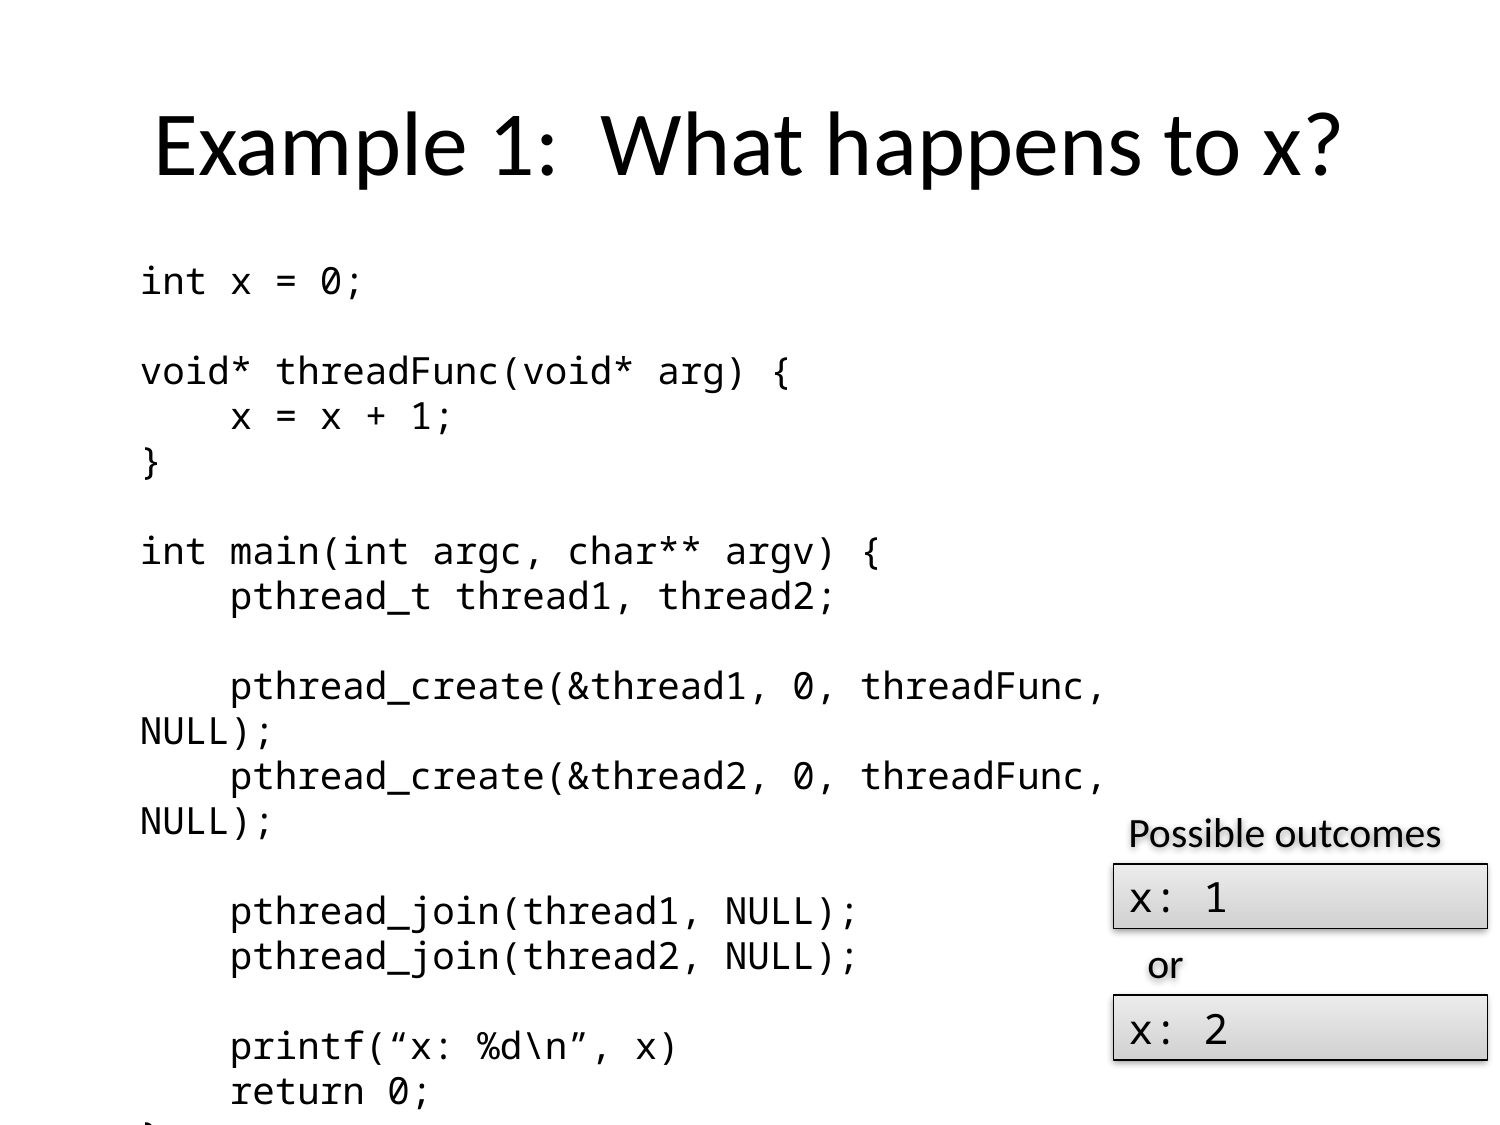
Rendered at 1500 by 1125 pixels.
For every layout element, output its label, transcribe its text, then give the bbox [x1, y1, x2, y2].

text_box int x = 0; void* threadFunc(void* arg) { x = x + 1; } int main(int argc, char** argv) { pthread_t thread1, thread2; pthread_create(&thread1, 0, threadFunc, NULL); pthread_create(&thread2, 0, threadFunc, NULL); pthread_join(thread1, NULL); pthread_join(thread2, NULL); printf(“x: %d\n”, x) return 0; } [124, 249, 1238, 1125]
title Example 1: What happens to x? [75, 45, 1425, 233]
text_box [1113, 798, 1488, 1062]
